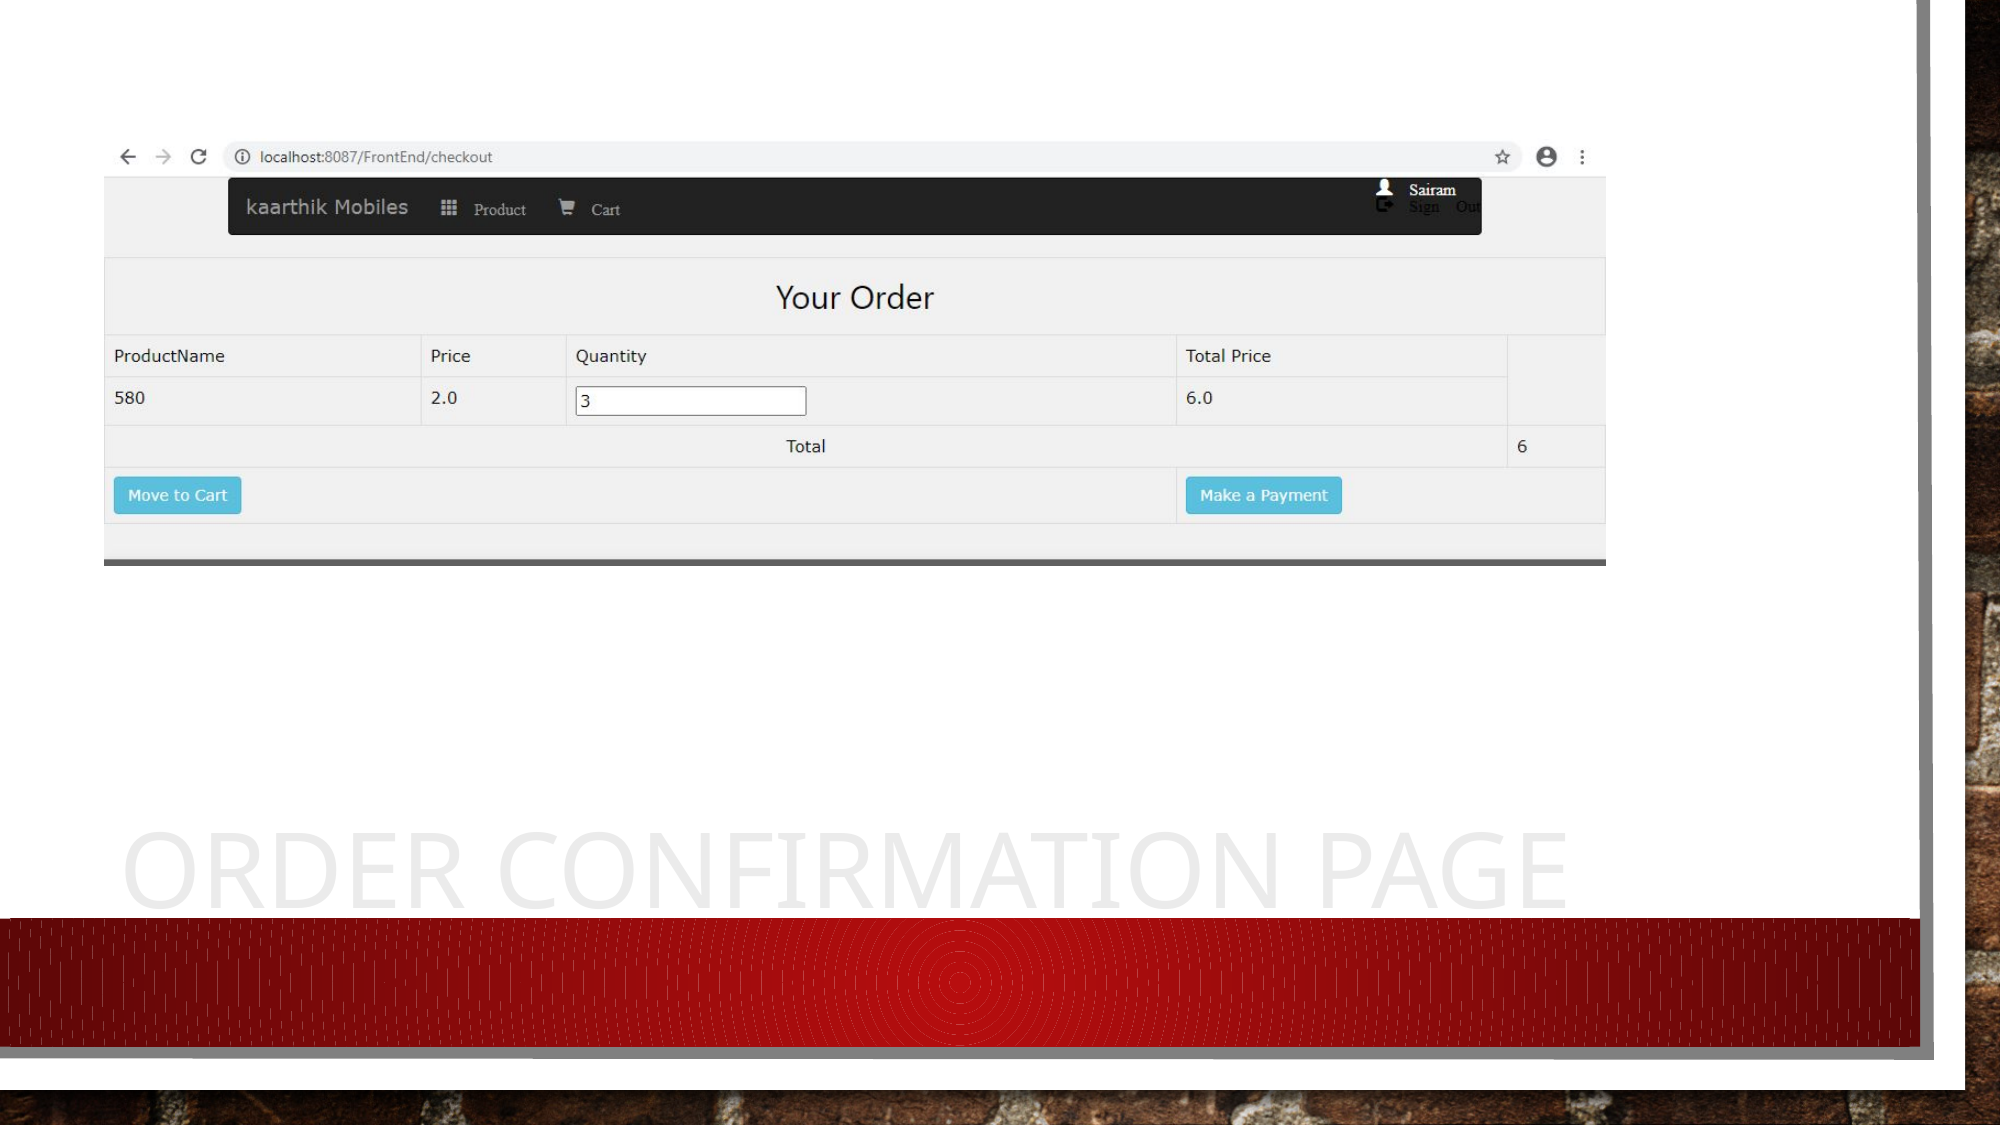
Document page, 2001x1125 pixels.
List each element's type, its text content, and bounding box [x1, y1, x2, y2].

title Order Confirmation page [104, 717, 1606, 939]
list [103, 137, 1606, 567]
picture [0, 0, 2000, 1125]
